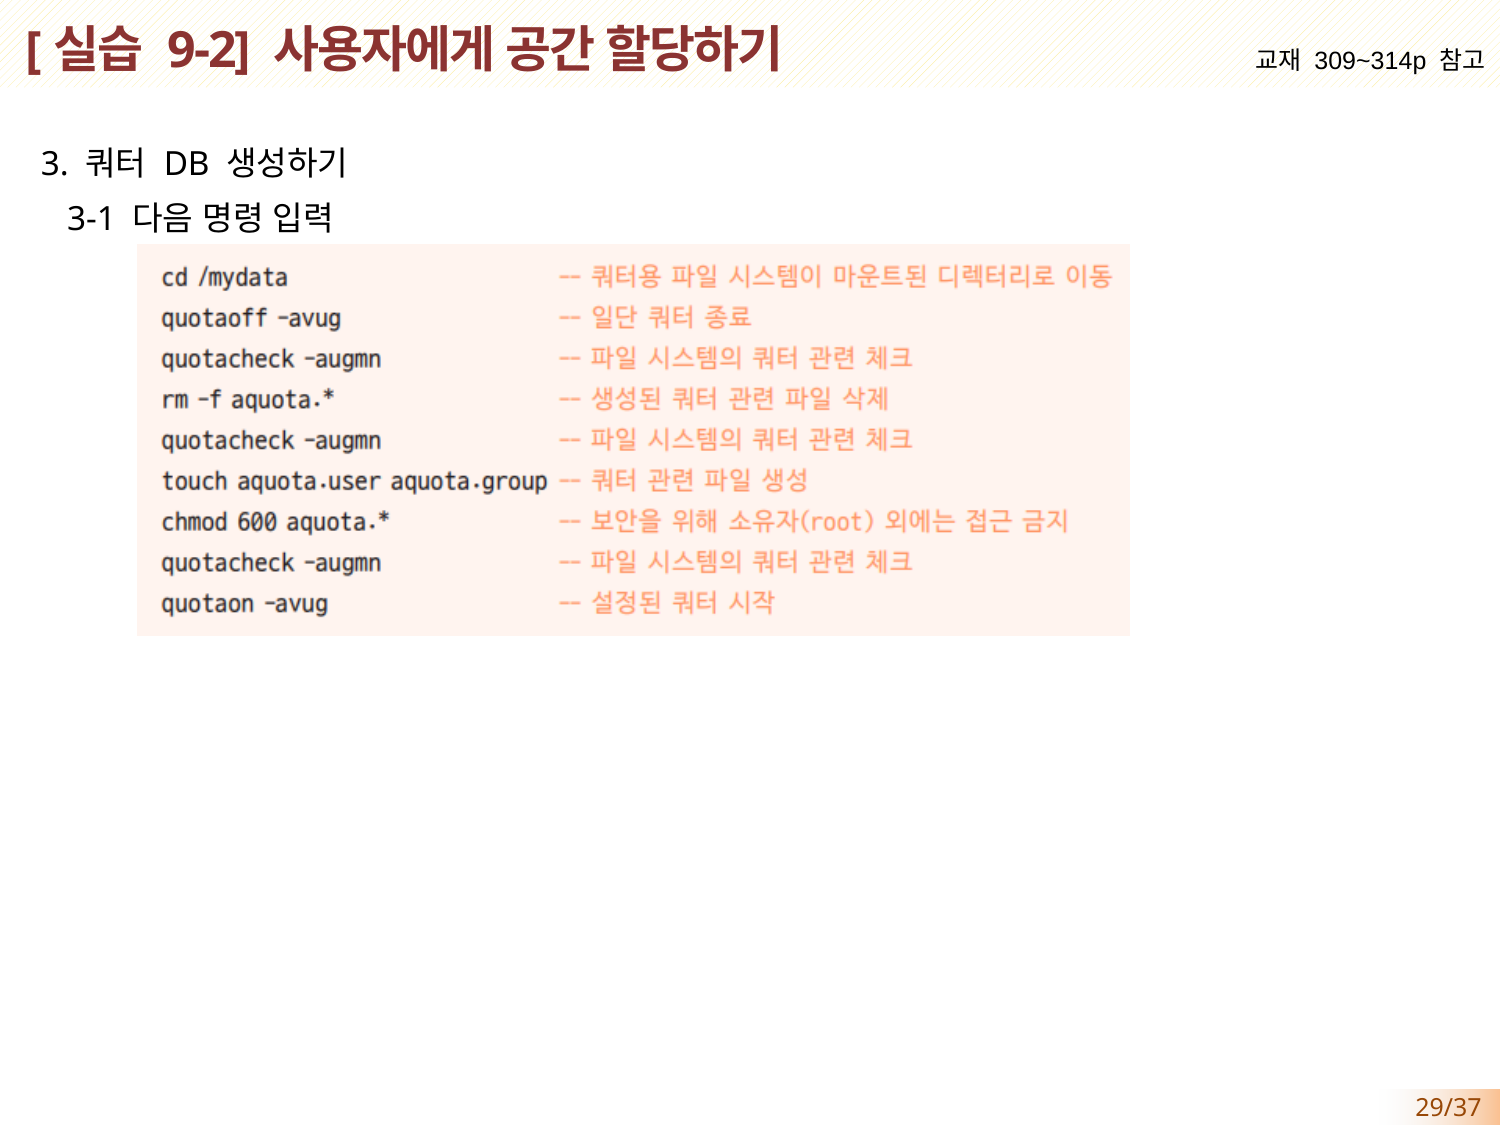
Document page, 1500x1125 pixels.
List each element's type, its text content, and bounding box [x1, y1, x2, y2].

text_box 교재 309~314p 참고 [1240, 36, 1500, 82]
picture [136, 244, 1130, 636]
list 3. 쿼터 DB 생성하기 3-1 다음 명령 입력 [10, 126, 1500, 1057]
title [실습 9-2] 사용자에게 공간 할당하기 [10, 8, 1288, 87]
